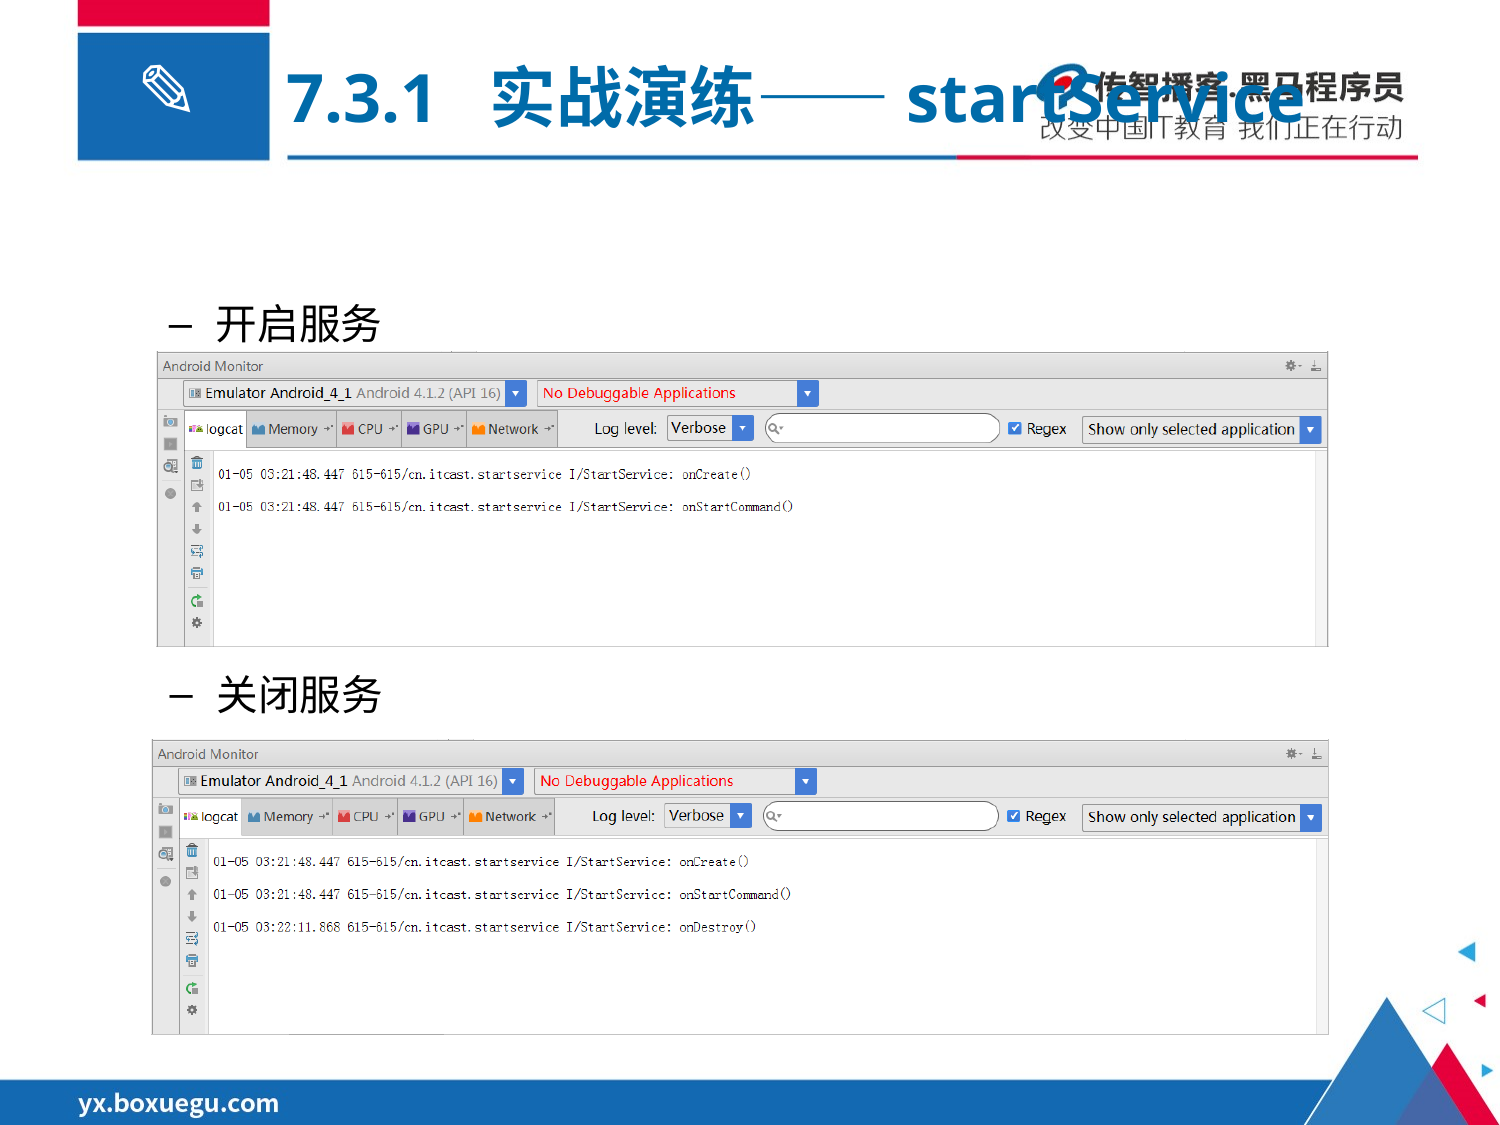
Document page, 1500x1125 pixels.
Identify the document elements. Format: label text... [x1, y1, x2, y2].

text_box [41, 151, 1034, 244]
text_box 7.3.1 实战演练——startService [271, 32, 1353, 159]
text_box 开启服务 [78, 265, 1388, 358]
picture [0, 0, 1500, 1125]
text_box 关闭服务 [79, 636, 1388, 728]
